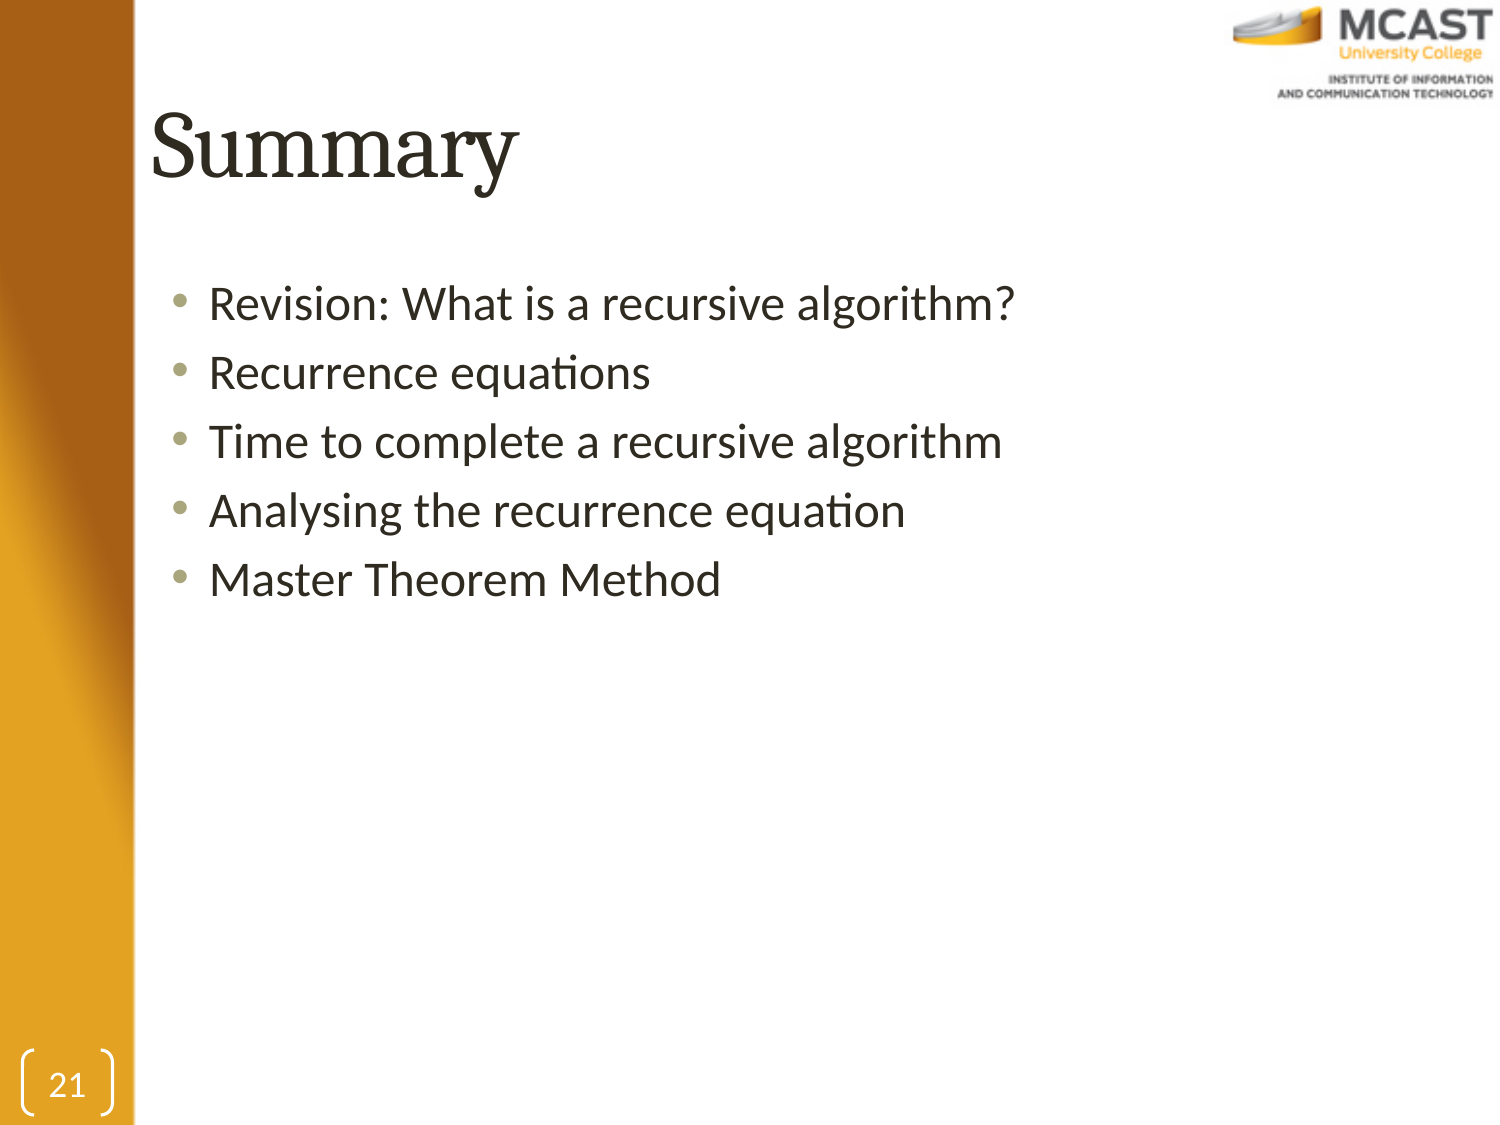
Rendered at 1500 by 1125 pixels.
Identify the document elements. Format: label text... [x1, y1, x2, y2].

slide_number 21 [20, 1048, 115, 1117]
picture [0, 0, 1500, 1125]
title Summary [137, 45, 1263, 233]
list Revision: What is a recursive algorithm? Recurrence equations Time to complete a recursive algorithm Analysing the recurrence equation Master Theorem Method [137, 262, 1500, 1050]
